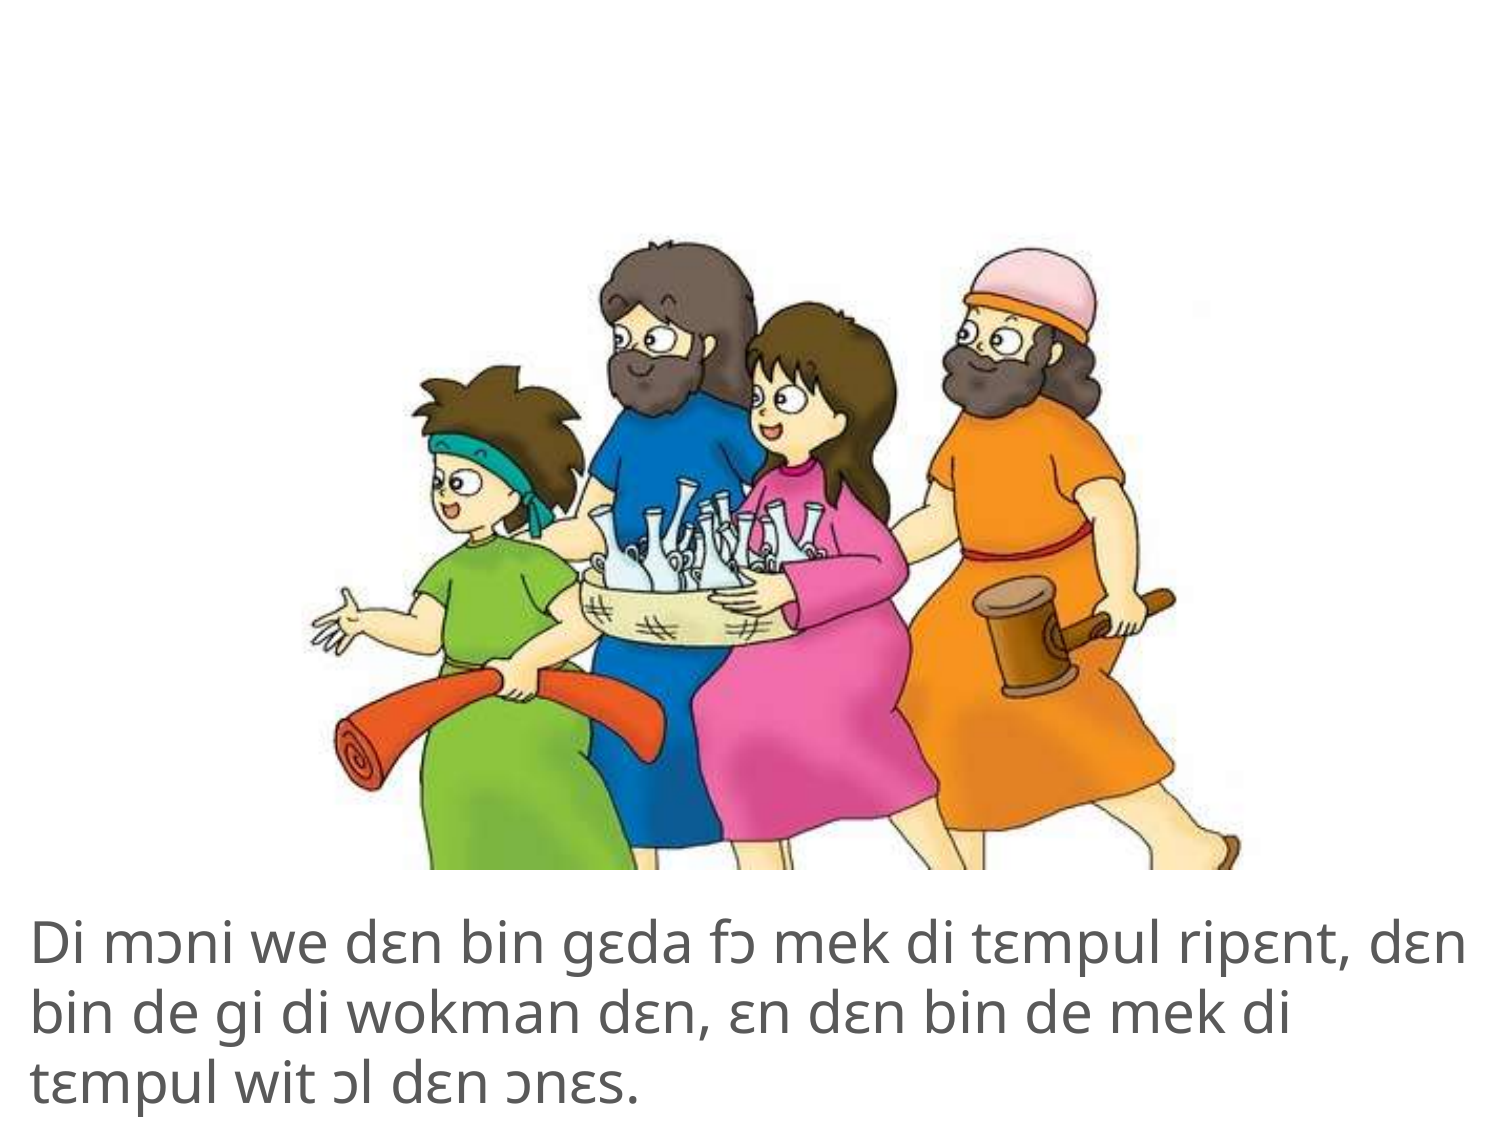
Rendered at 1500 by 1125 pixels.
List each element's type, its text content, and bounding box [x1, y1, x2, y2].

text_box Di mɔni we dɛn bin gɛda fɔ mek di tɛmpul ripɛnt, dɛn bin de gi di wokman dɛn, ɛn dɛn bin de mek di tɛmpul wit ɔl dɛn ɔnɛs. [14, 897, 1500, 1123]
picture [67, 0, 1433, 870]
